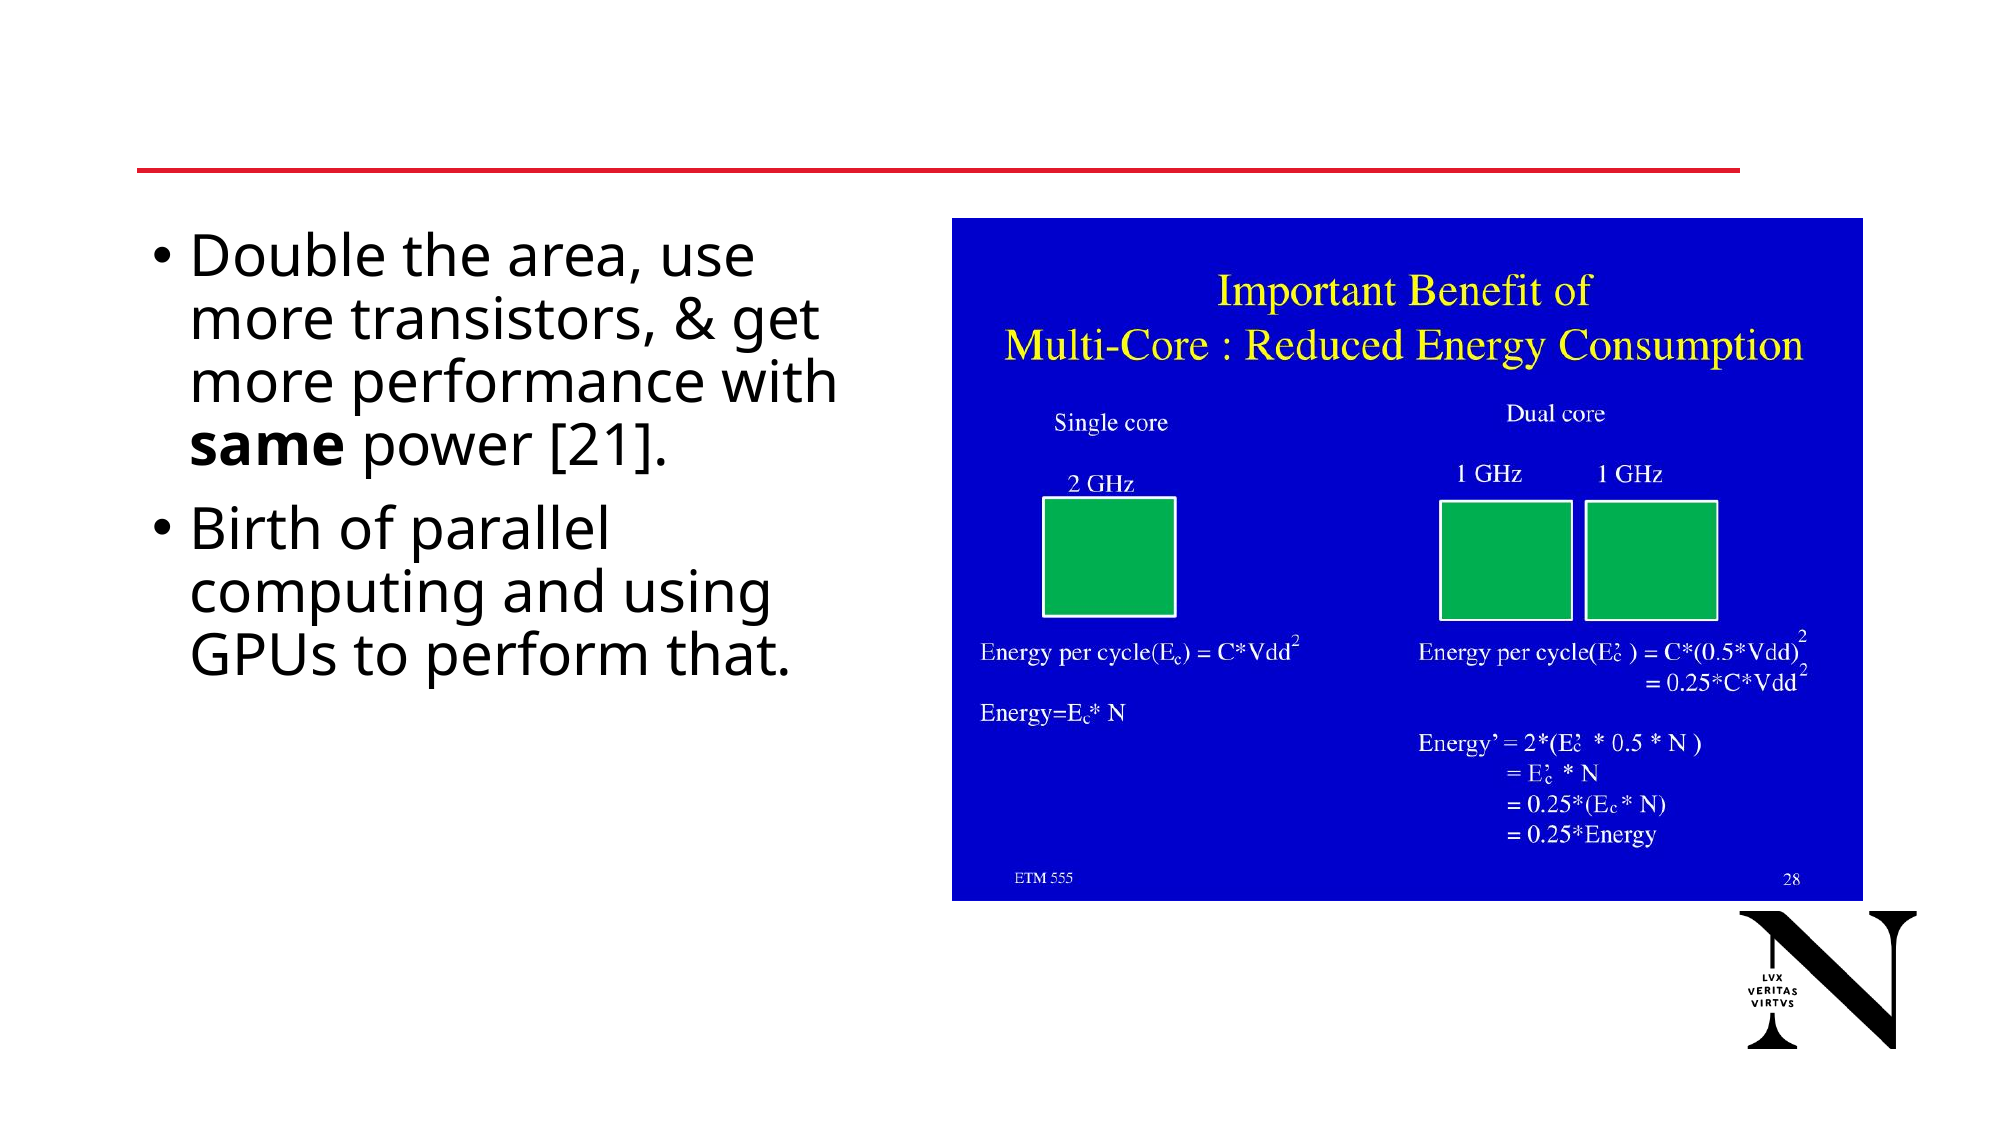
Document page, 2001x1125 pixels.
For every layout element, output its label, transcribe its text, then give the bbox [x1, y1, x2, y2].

picture [952, 218, 1863, 901]
list Double the area, use more transistors, & get more performance with same power [21]. Birth of parallel computing and using GPUs to perform that. [137, 218, 915, 1049]
